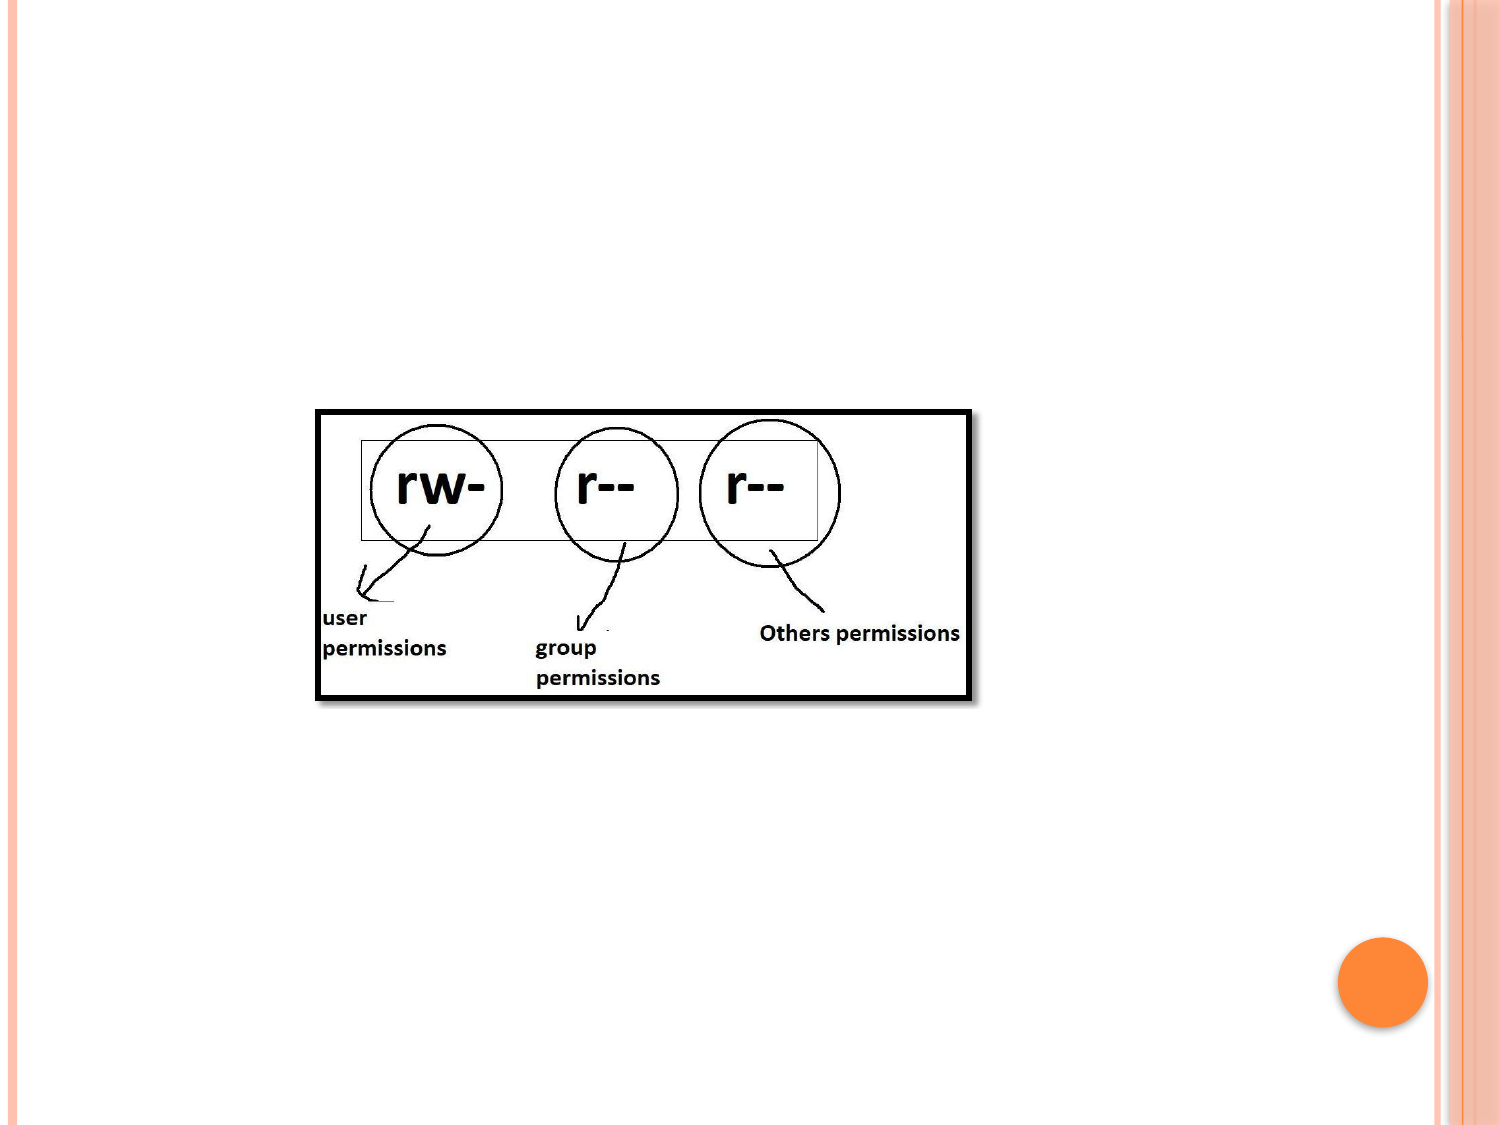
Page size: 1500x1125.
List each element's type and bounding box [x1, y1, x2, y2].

text_box [24, 24, 1500, 100]
text_box [311, 405, 985, 710]
